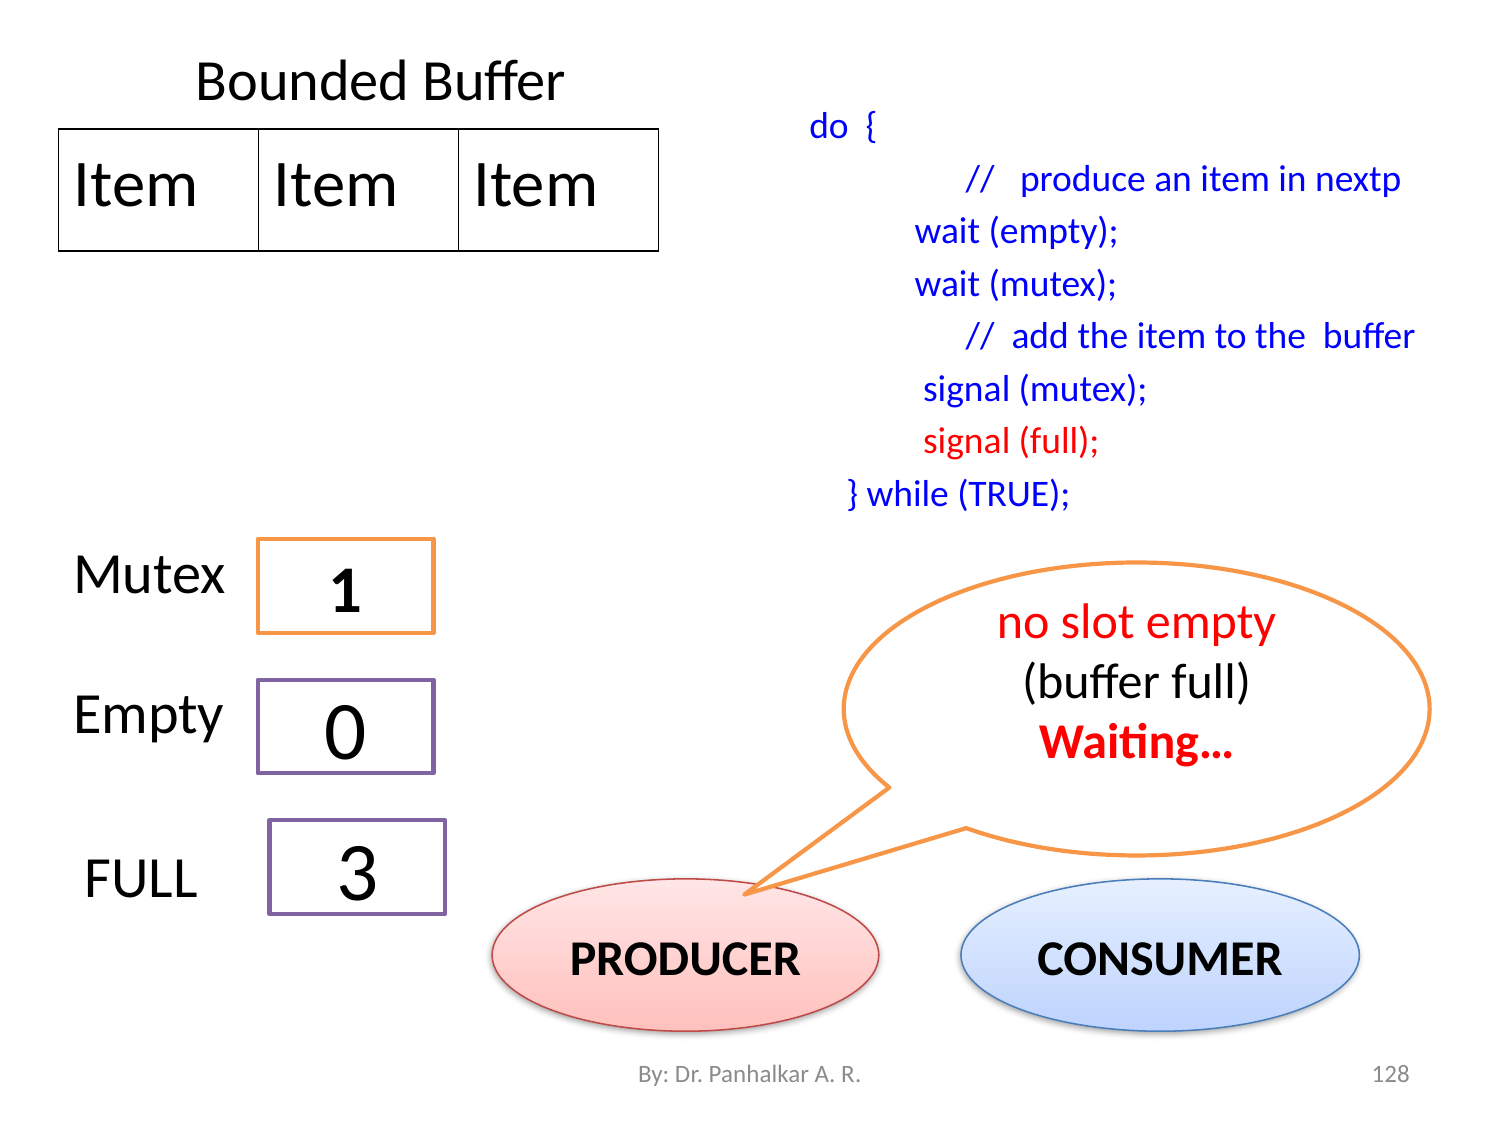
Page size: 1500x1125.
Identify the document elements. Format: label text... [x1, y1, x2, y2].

text_box 1 [256, 537, 436, 635]
slide_number 128 [1074, 1042, 1425, 1103]
text_box CONSUMER [960, 878, 1361, 1032]
text_box Bounded Buffer [70, 35, 692, 120]
text_box do { // produce an item in nextp wait (empty); wait (mutex); // add the item to the buffer signal (mutex); signal (full); } while (TRUE); [738, 93, 1465, 610]
text_box FULL [70, 832, 375, 917]
text_box no slot empty (buffer full) Waiting… [742, 560, 1432, 897]
footer By: Dr. Panhalkar A. R. [512, 1042, 988, 1103]
text_box 0 [256, 678, 436, 775]
text_box Empty [58, 667, 364, 753]
text_box PRODUCER [491, 878, 880, 1032]
table_header Item [59, 130, 258, 250]
text_box Mutex [58, 527, 258, 613]
table_header Item [459, 130, 658, 250]
table_header Item [259, 130, 458, 250]
text_box 3 [267, 818, 447, 916]
